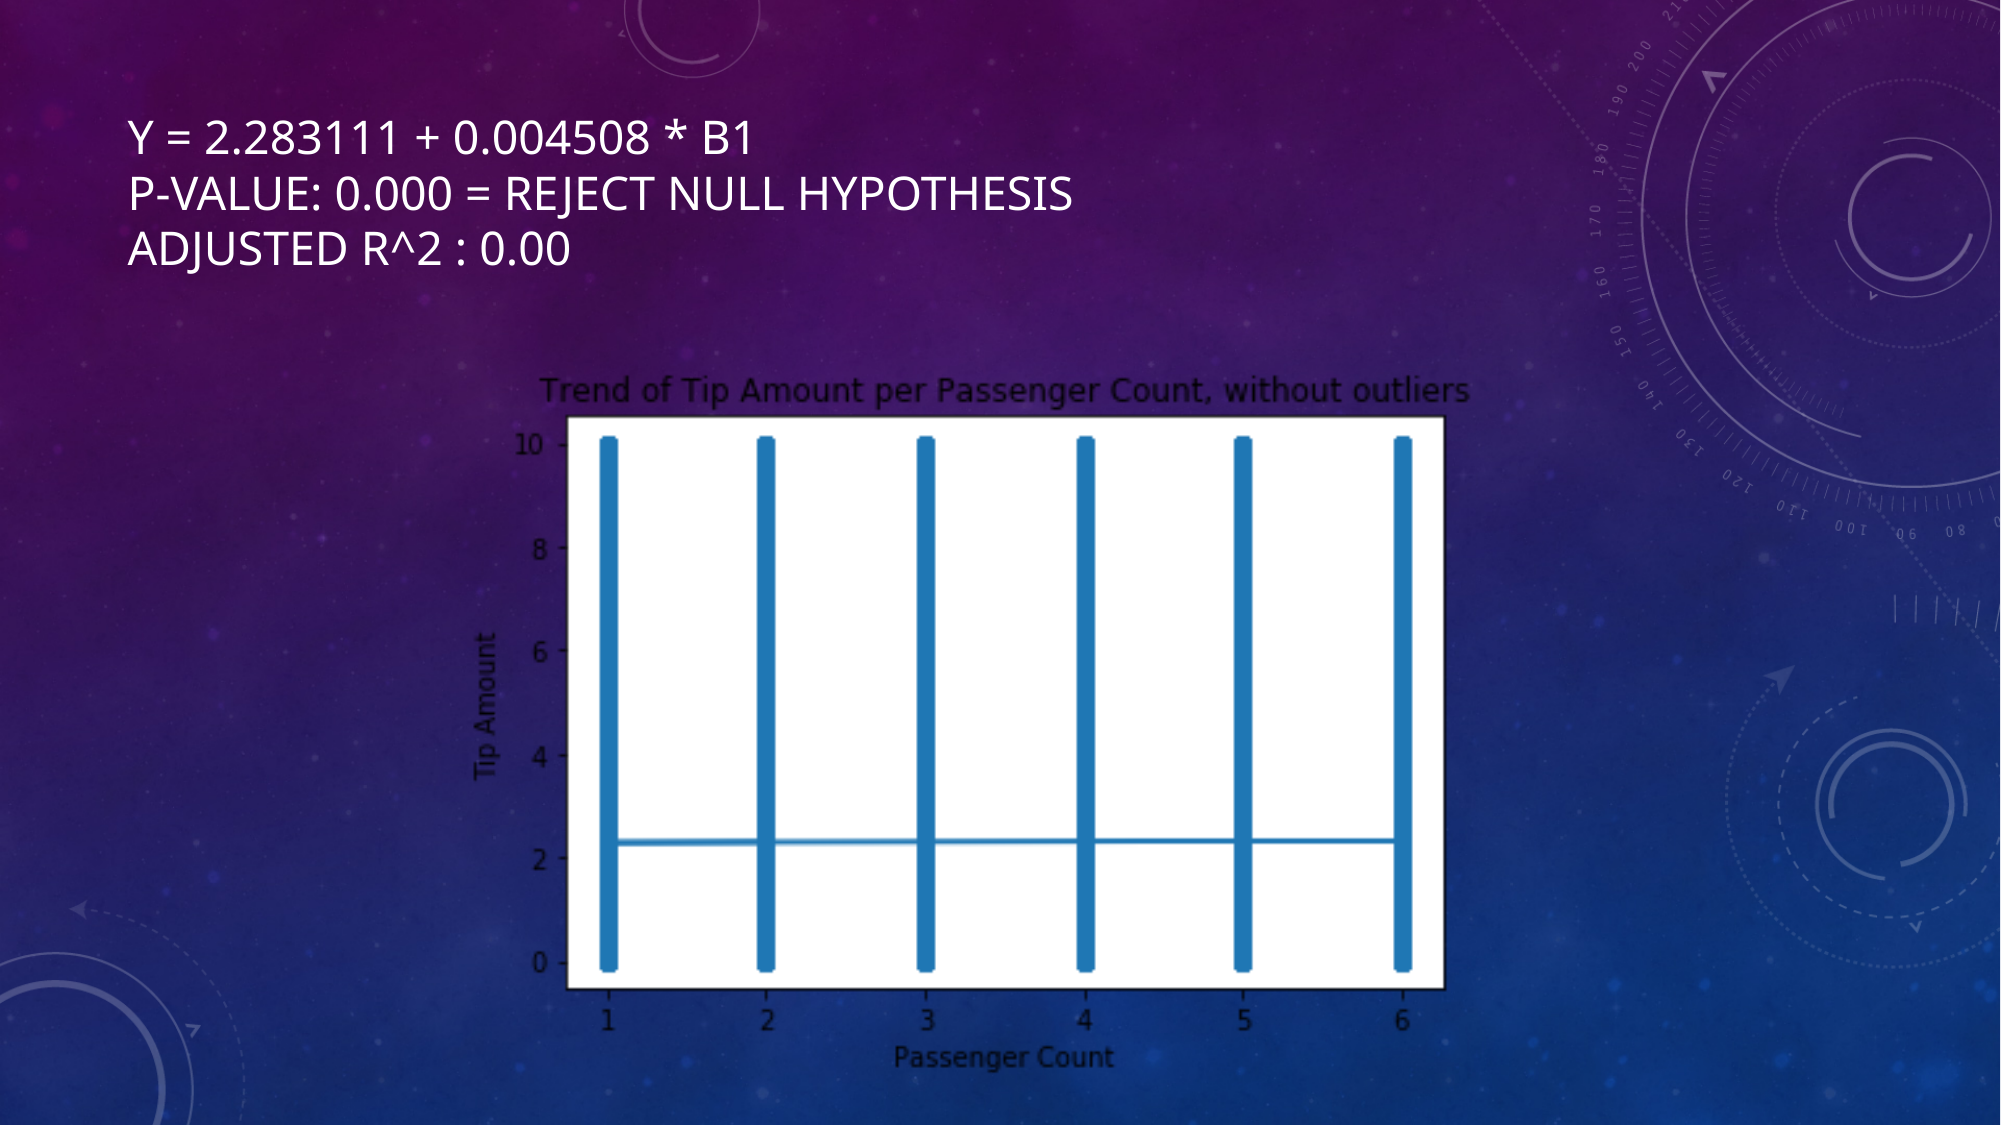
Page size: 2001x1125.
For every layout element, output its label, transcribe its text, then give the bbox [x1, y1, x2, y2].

title Y = 2.283111 + 0.004508 * B1 p-value: 0.000 = reject null hypothesis Adjusted R^2 : 0.00 [112, 99, 1775, 339]
picture [0, 0, 2001, 1125]
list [459, 358, 1490, 1090]
